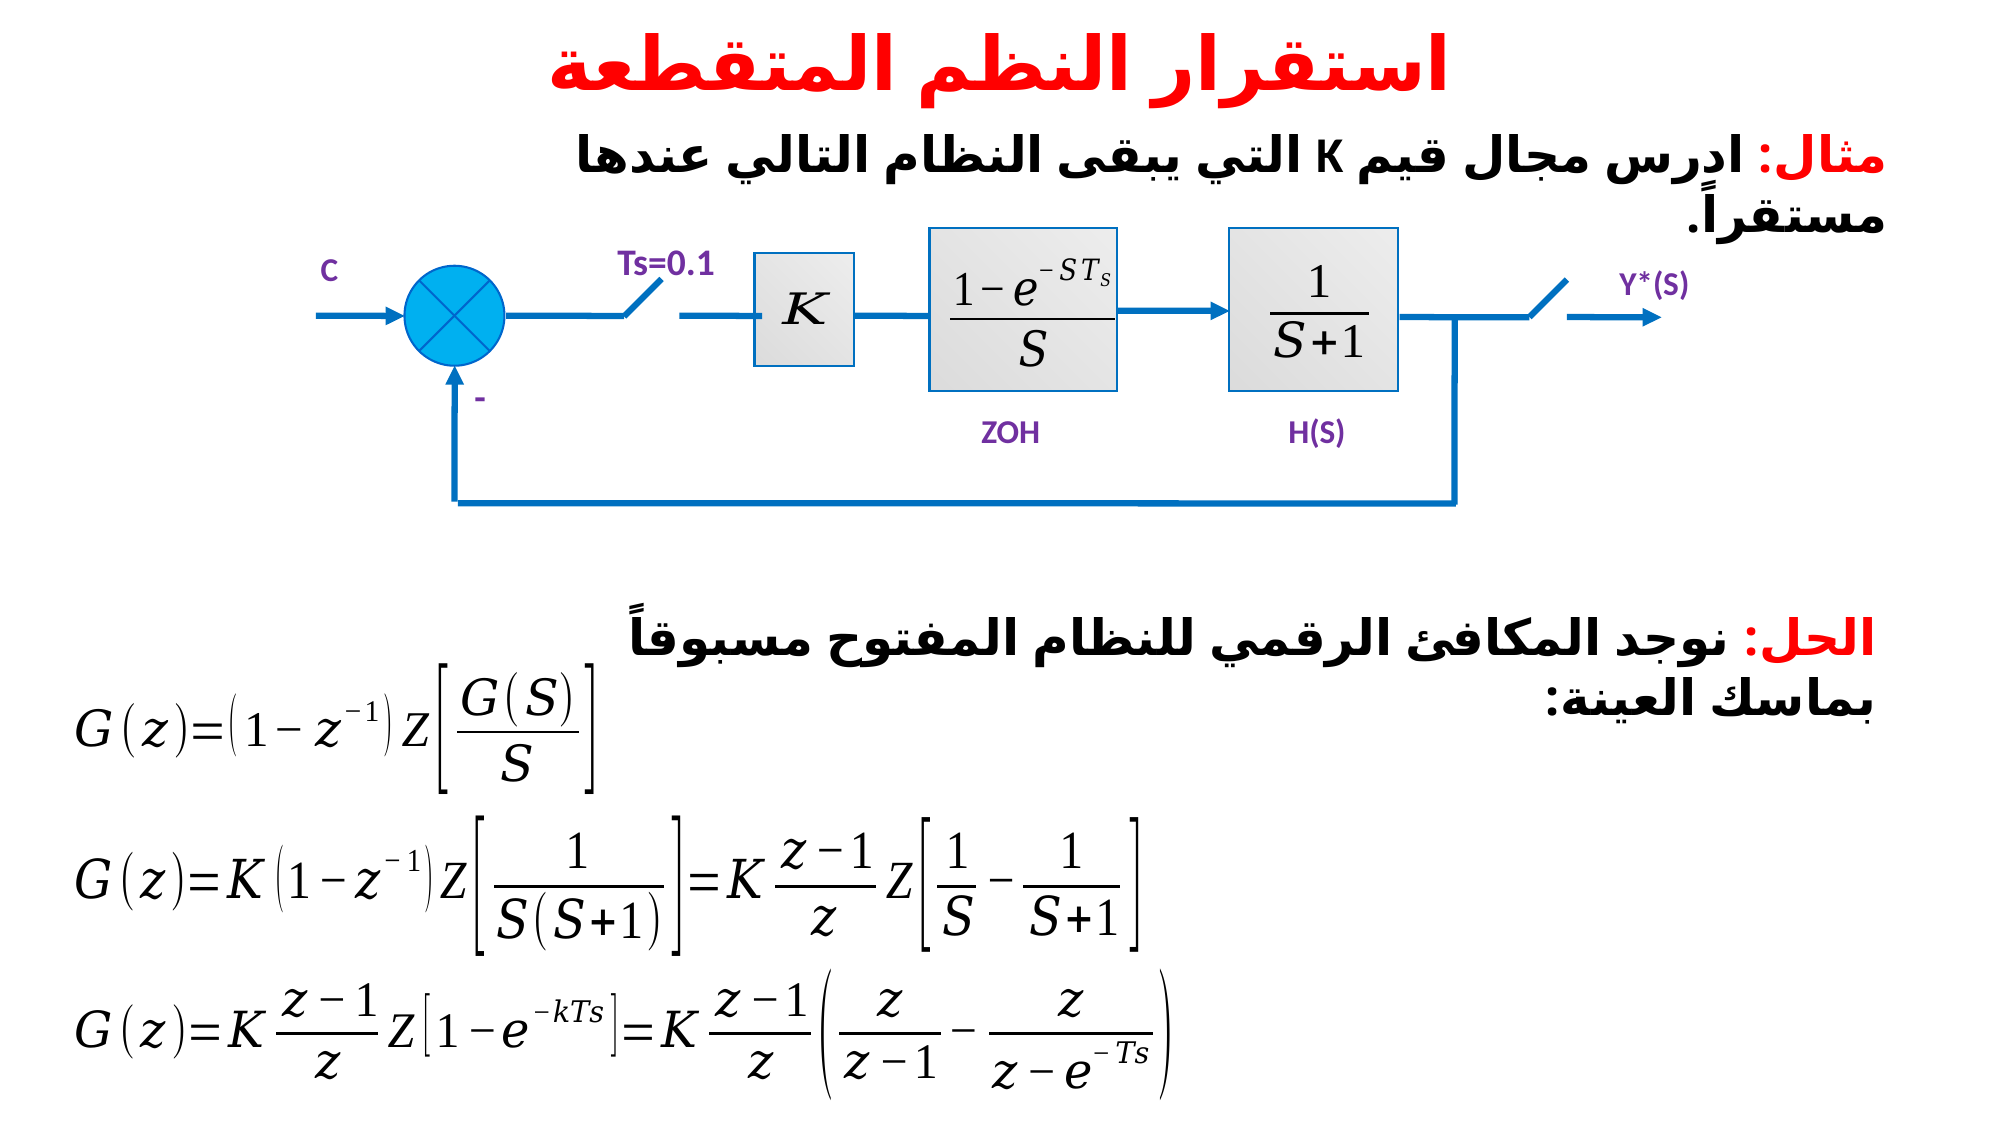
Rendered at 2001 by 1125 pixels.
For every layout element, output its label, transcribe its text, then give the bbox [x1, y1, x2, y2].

title استقرار النظم المتقطعة [137, 0, 1863, 134]
text_box مثال: ادرس مجال قيم K التي يبقى النظام التالي عندها مستقراً. [527, 114, 1903, 250]
text_box الحل: نوجد المكافئ الرقمي للنظام المفتوح مسبوقاً بماسك العينة: [515, 598, 1891, 733]
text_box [254, 228, 1730, 505]
